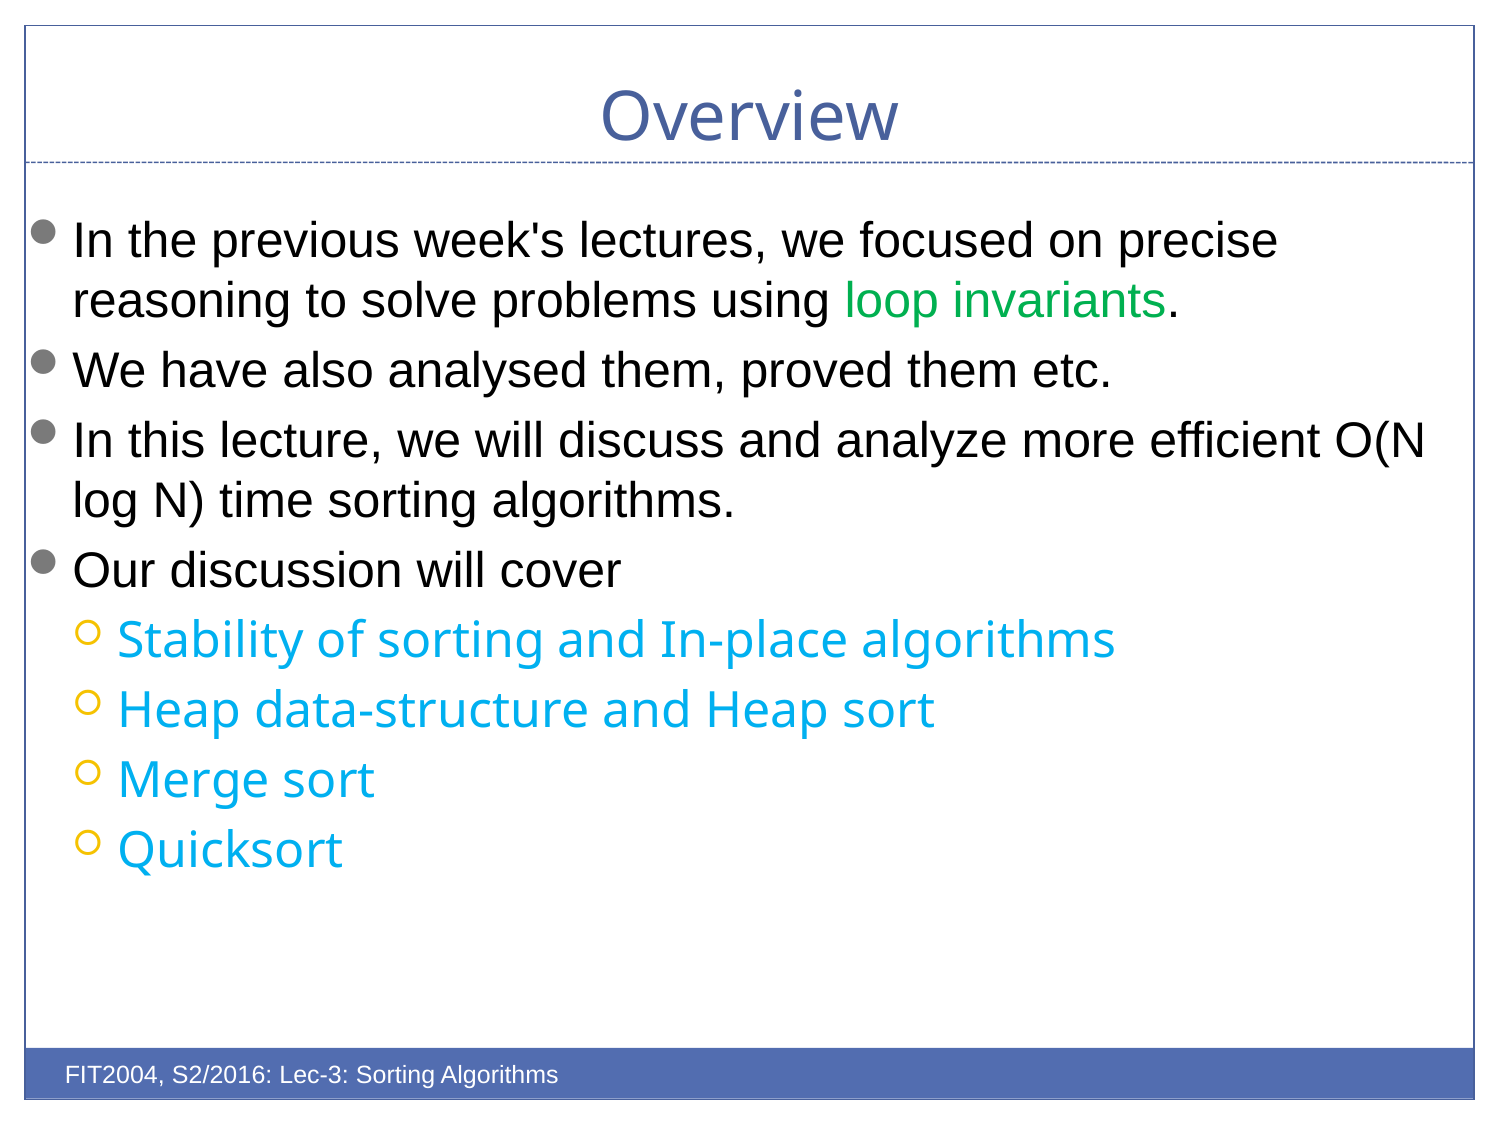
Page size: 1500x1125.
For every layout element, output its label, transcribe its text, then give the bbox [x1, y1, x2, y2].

footer FIT2004, S2/2016: Lec-3: Sorting Algorithms [50, 1051, 800, 1112]
title Overview [49, 37, 1450, 162]
list In the previous week's lectures, we focused on precise reasoning to solve problems using loop invariants. We have also analysed them, proved them etc. In this lecture, we will discuss and analyze more efficient O(N log N) time sorting algorithms. Our discussion will cover Stability of sorting and In-place algorithms Heap data-structure and Heap sort Merge sort Quicksort [12, 200, 1500, 950]
